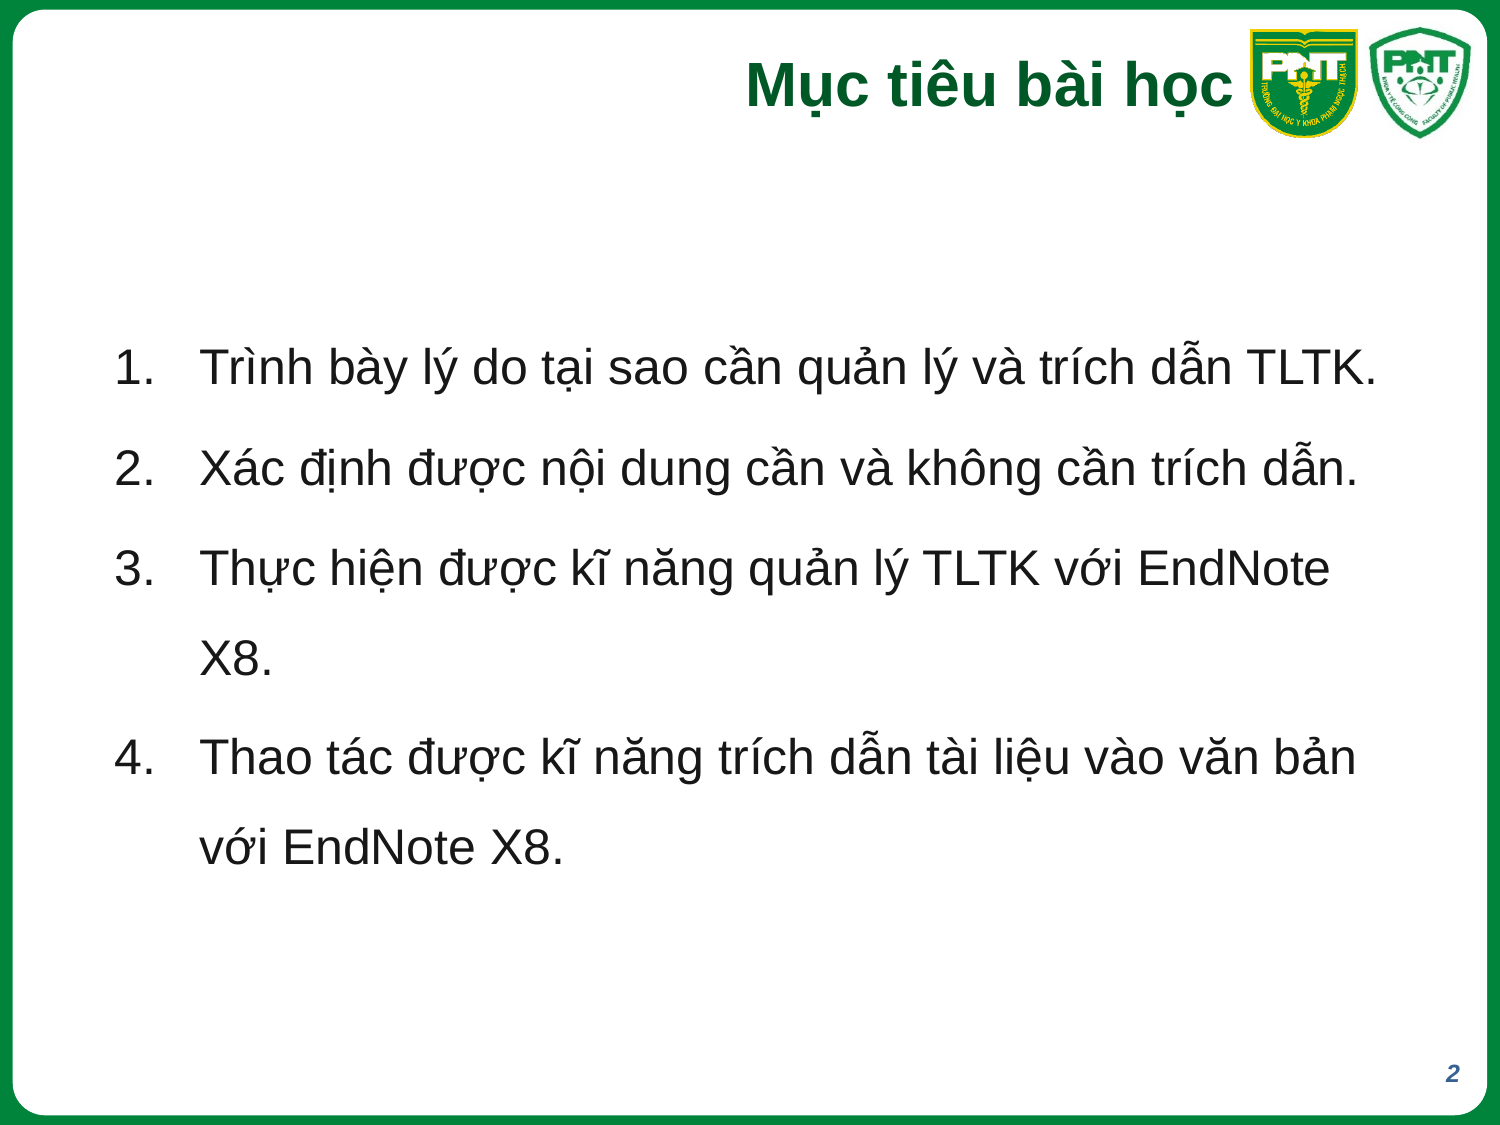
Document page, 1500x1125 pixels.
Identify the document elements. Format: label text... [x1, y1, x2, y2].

picture [1364, 22, 1475, 143]
title Mục tiêu bài học [24, 24, 1251, 138]
slide_number 2 [1125, 1042, 1475, 1103]
picture [1251, 29, 1358, 137]
list Trình bày lý do tại sao cần quản lý và trích dẫn TLTK. Xác định được nội dung cần và không cần trích dẫn. Thực hiện được kĩ năng quản lý TLTK với EndNote X8. Thao tác được kĩ năng trích dẫn tài liệu vào văn bản với EndNote X8. [99, 137, 1401, 1043]
